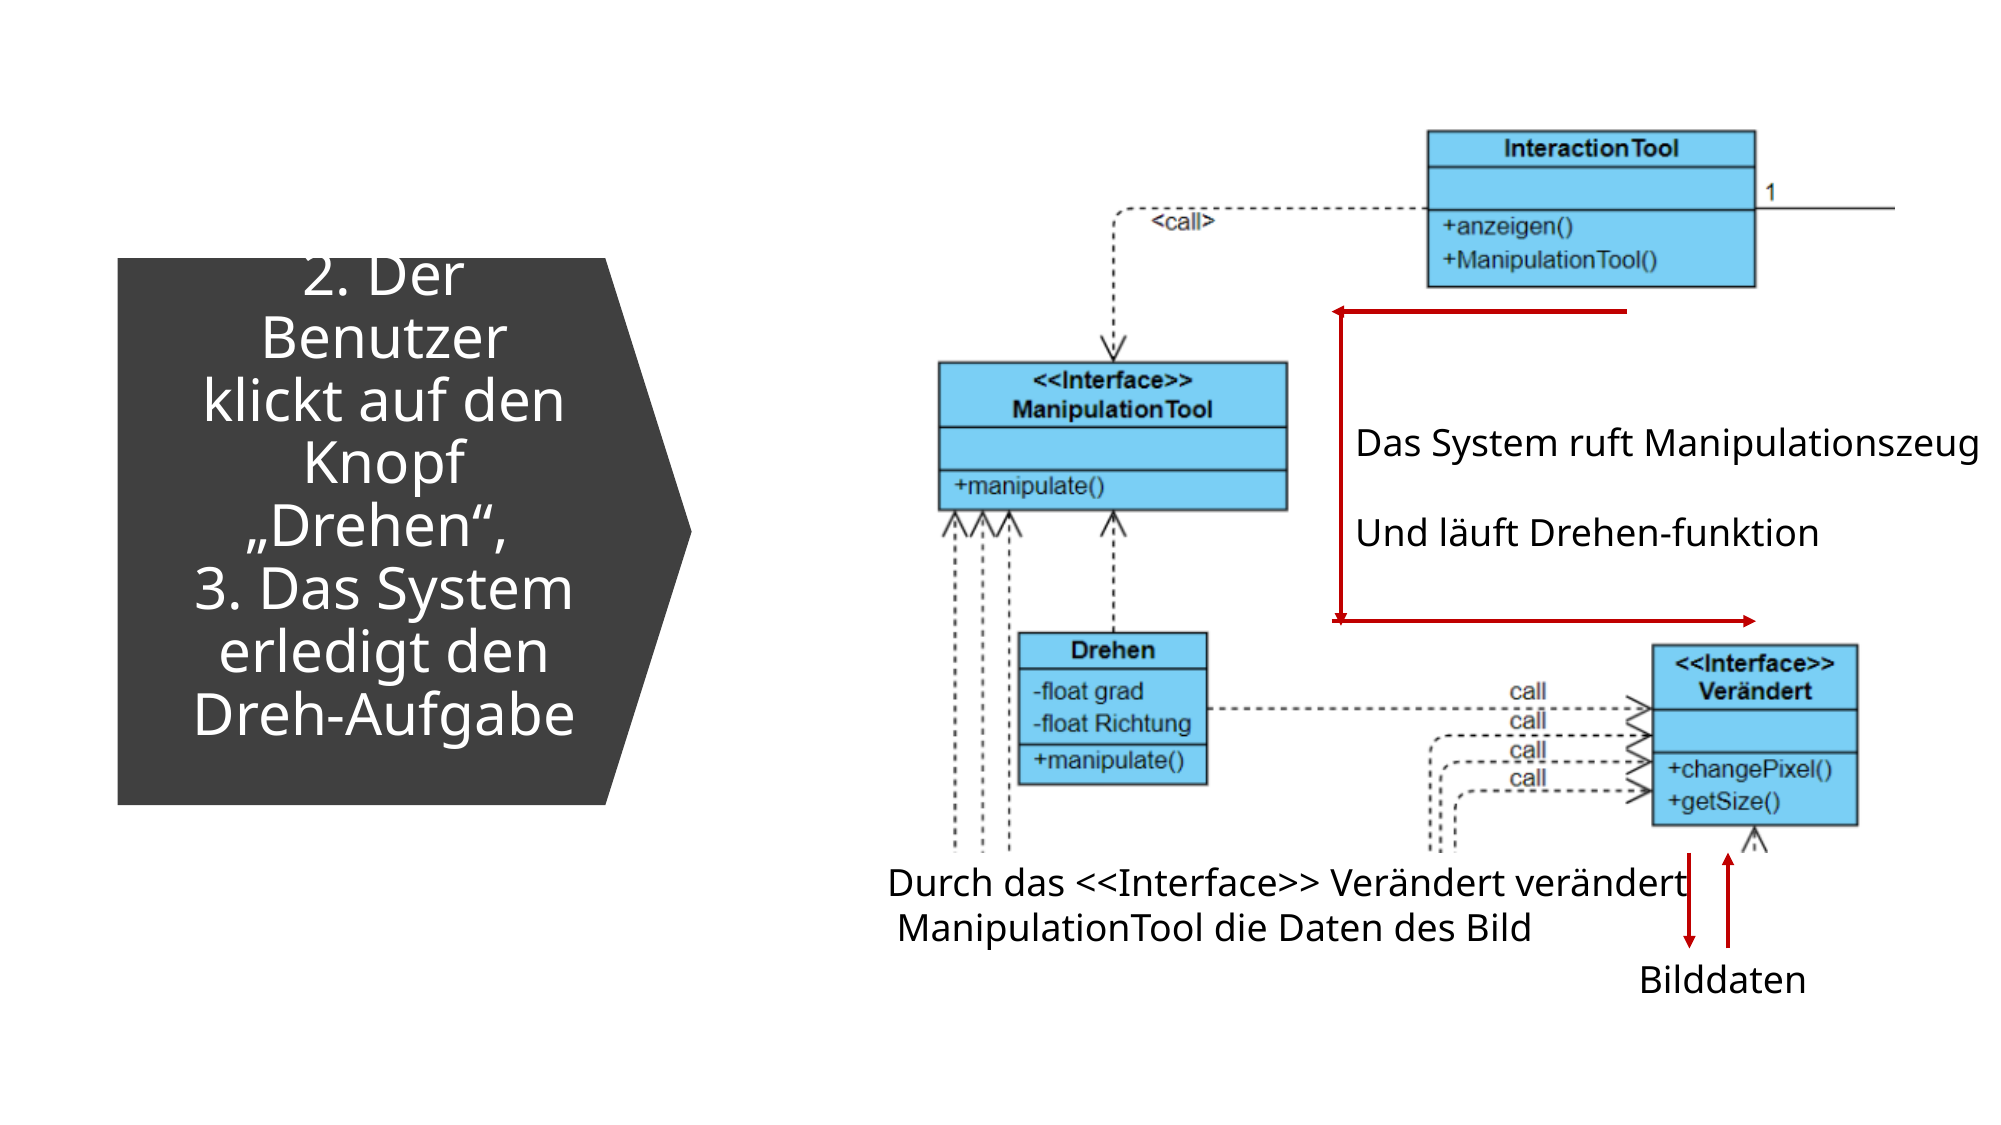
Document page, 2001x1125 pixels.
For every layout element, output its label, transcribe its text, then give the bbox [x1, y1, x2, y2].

text_box [116, 257, 693, 807]
title 2. Der Benutzer klickt auf den Knopf „Drehen“, 3. Das System erledigt den Dreh-Aufgabe [168, 322, 601, 741]
text_box Durch das <<Interface>> Verändert verändert ManipulationTool die Daten des Bild [872, 853, 1703, 1002]
text_box Das System ruft Manipulationszeug Und läuft Drehen-funktion [1895, 412, 1996, 562]
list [782, 96, 1895, 853]
text_box Bilddaten [1623, 948, 1823, 1009]
